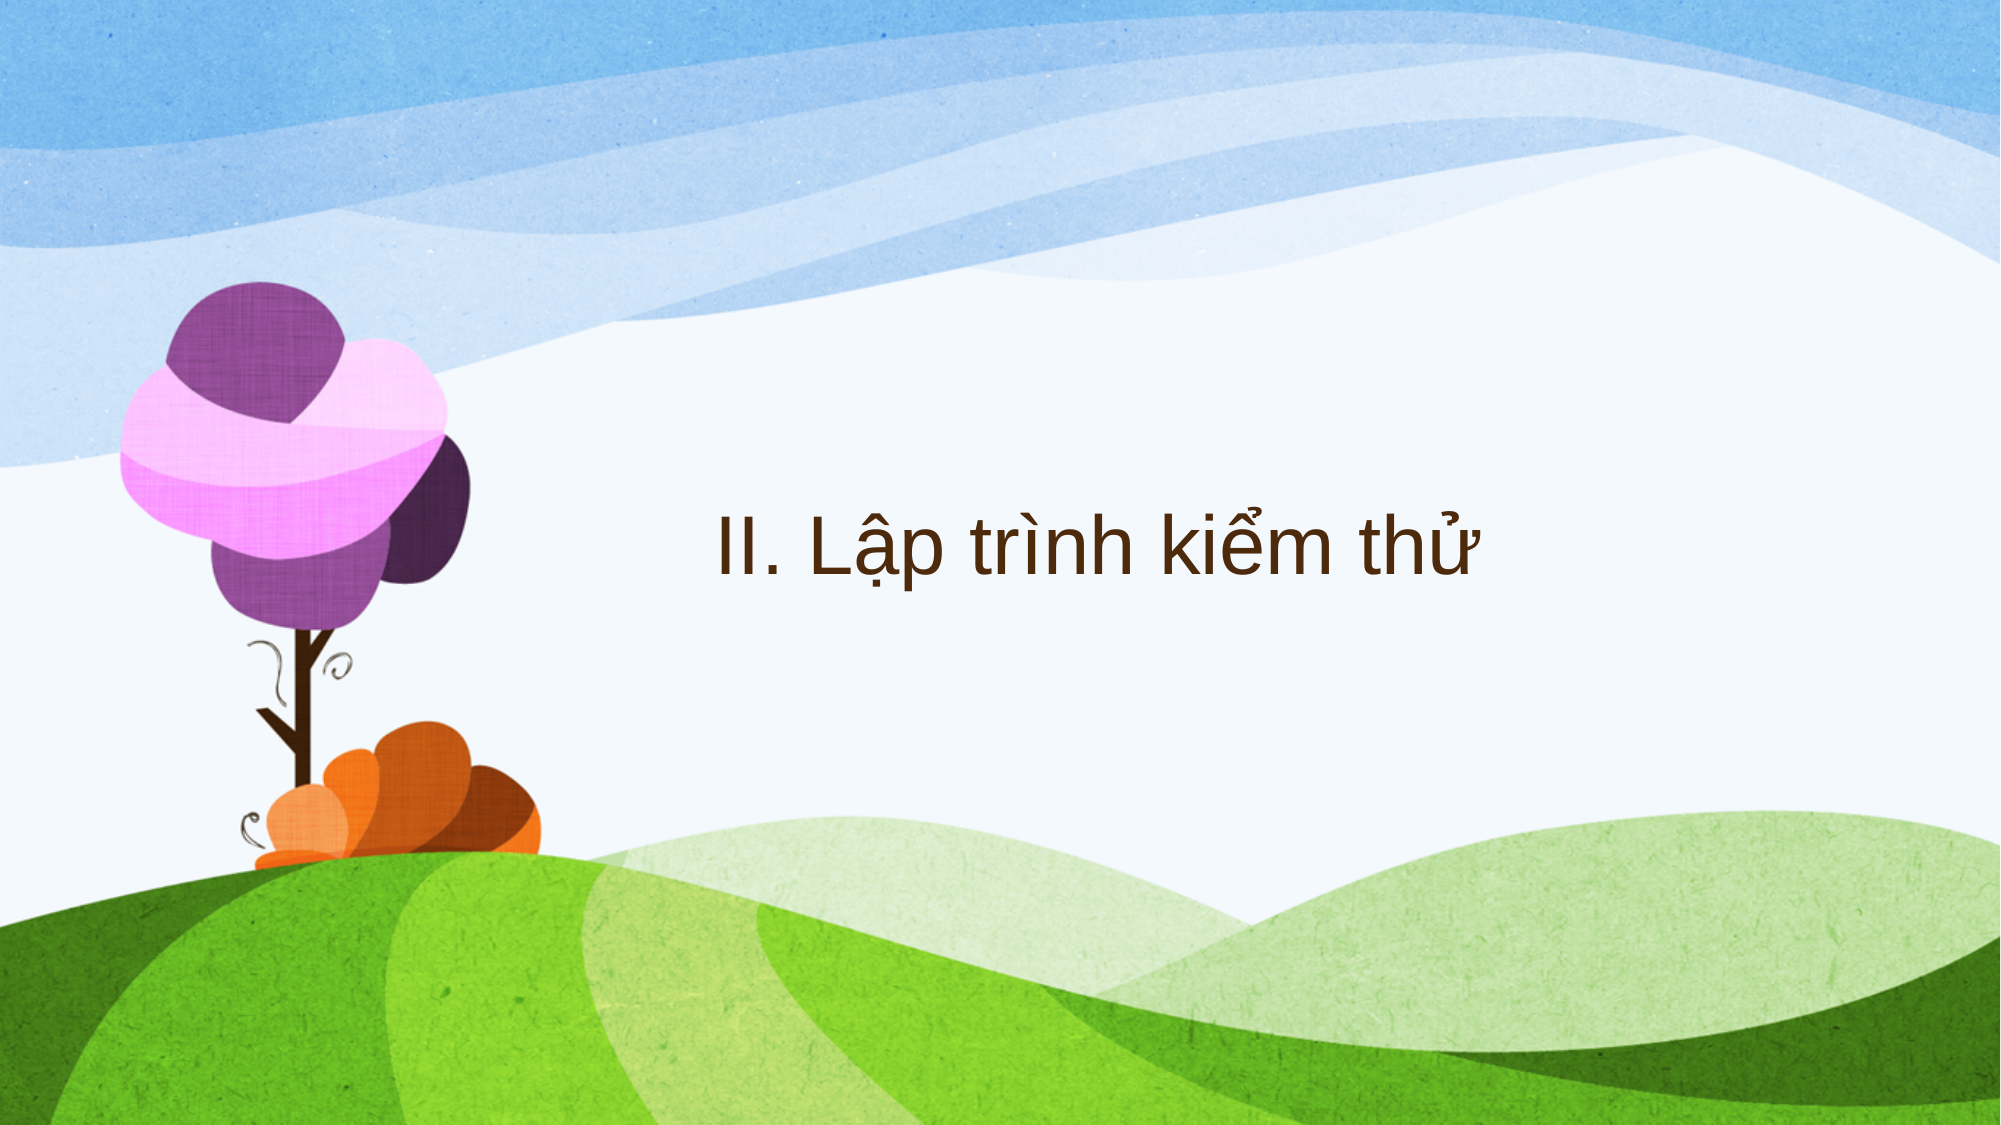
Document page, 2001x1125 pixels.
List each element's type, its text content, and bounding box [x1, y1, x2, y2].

title II. Lập trình kiểm thử [699, 424, 1825, 600]
picture [0, 0, 2001, 1125]
